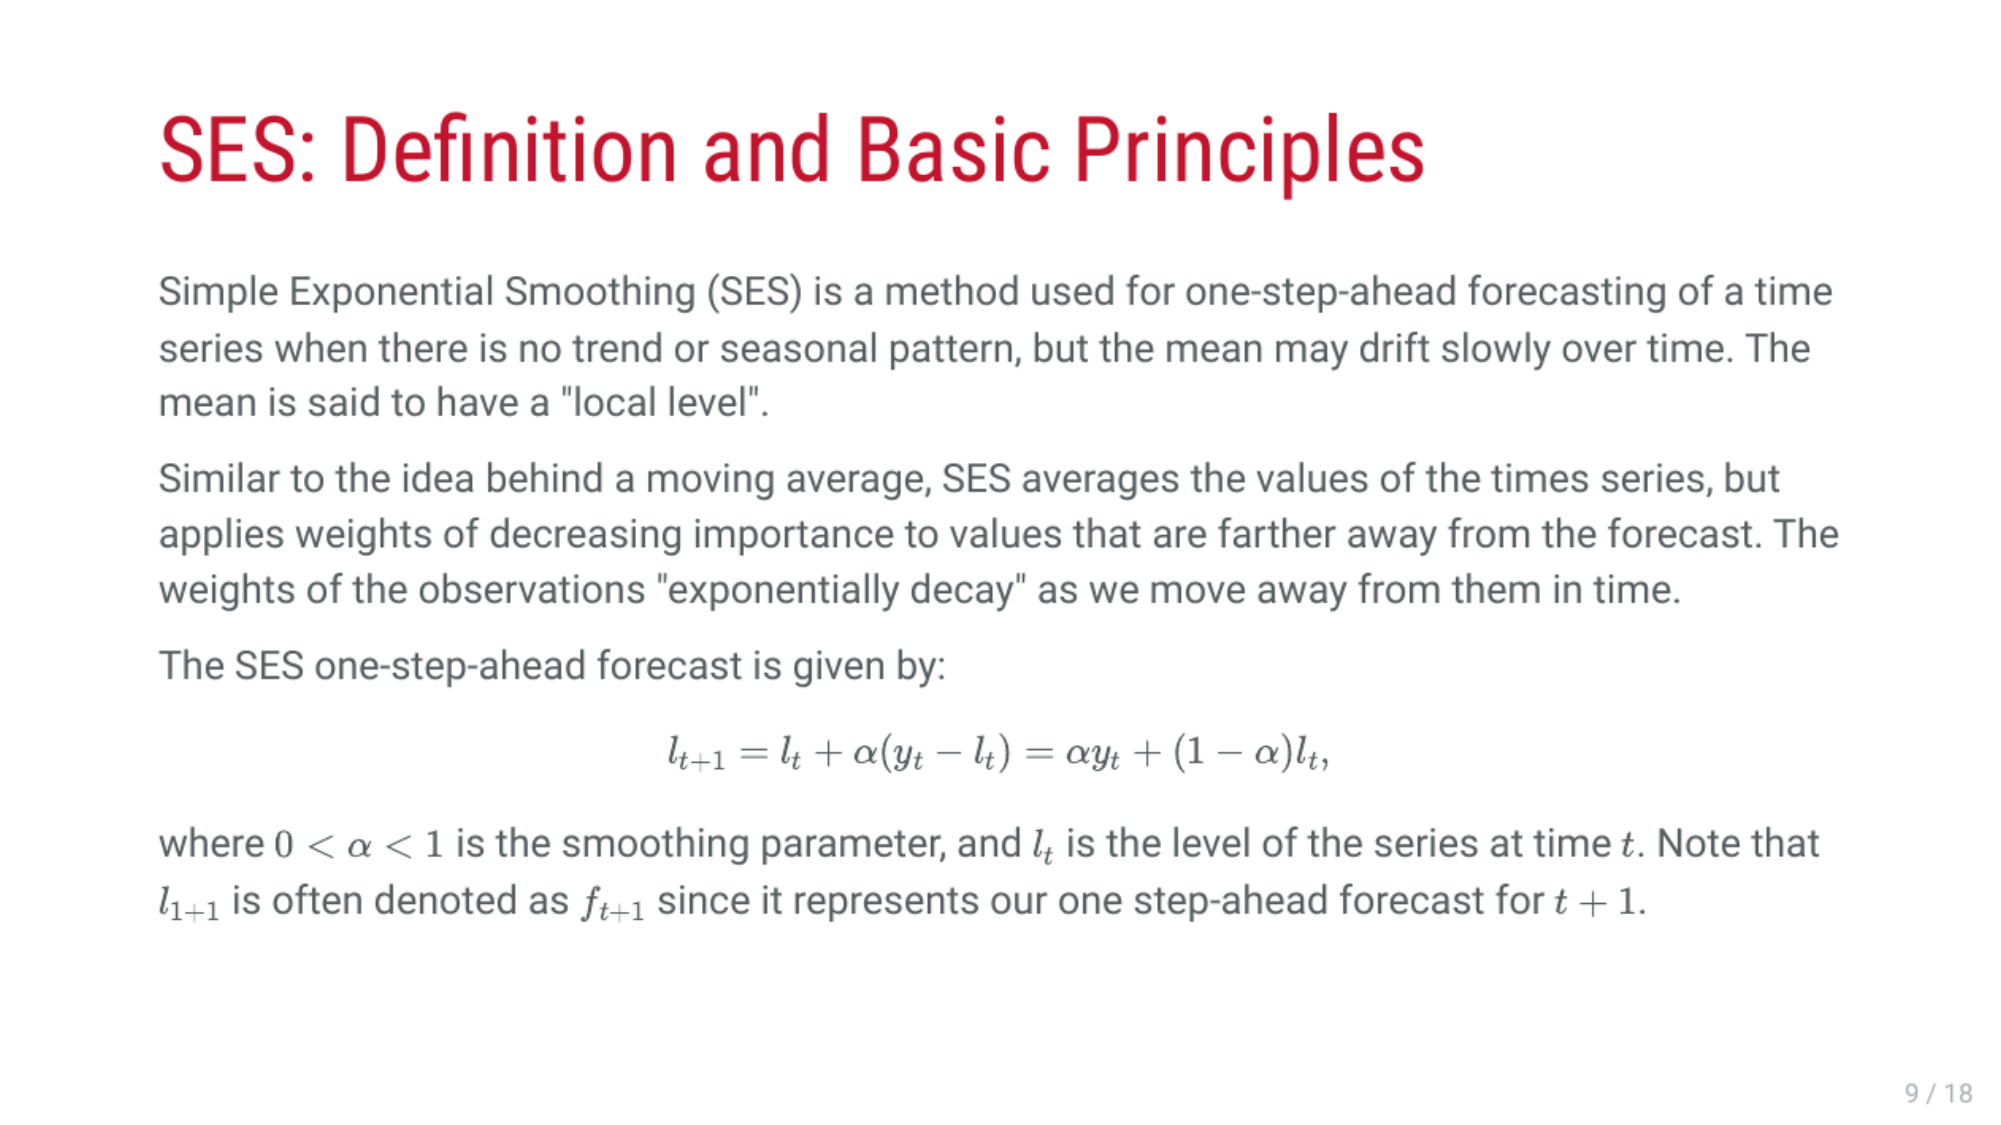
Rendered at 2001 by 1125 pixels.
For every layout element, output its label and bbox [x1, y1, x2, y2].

list [0, 0, 2000, 1125]
